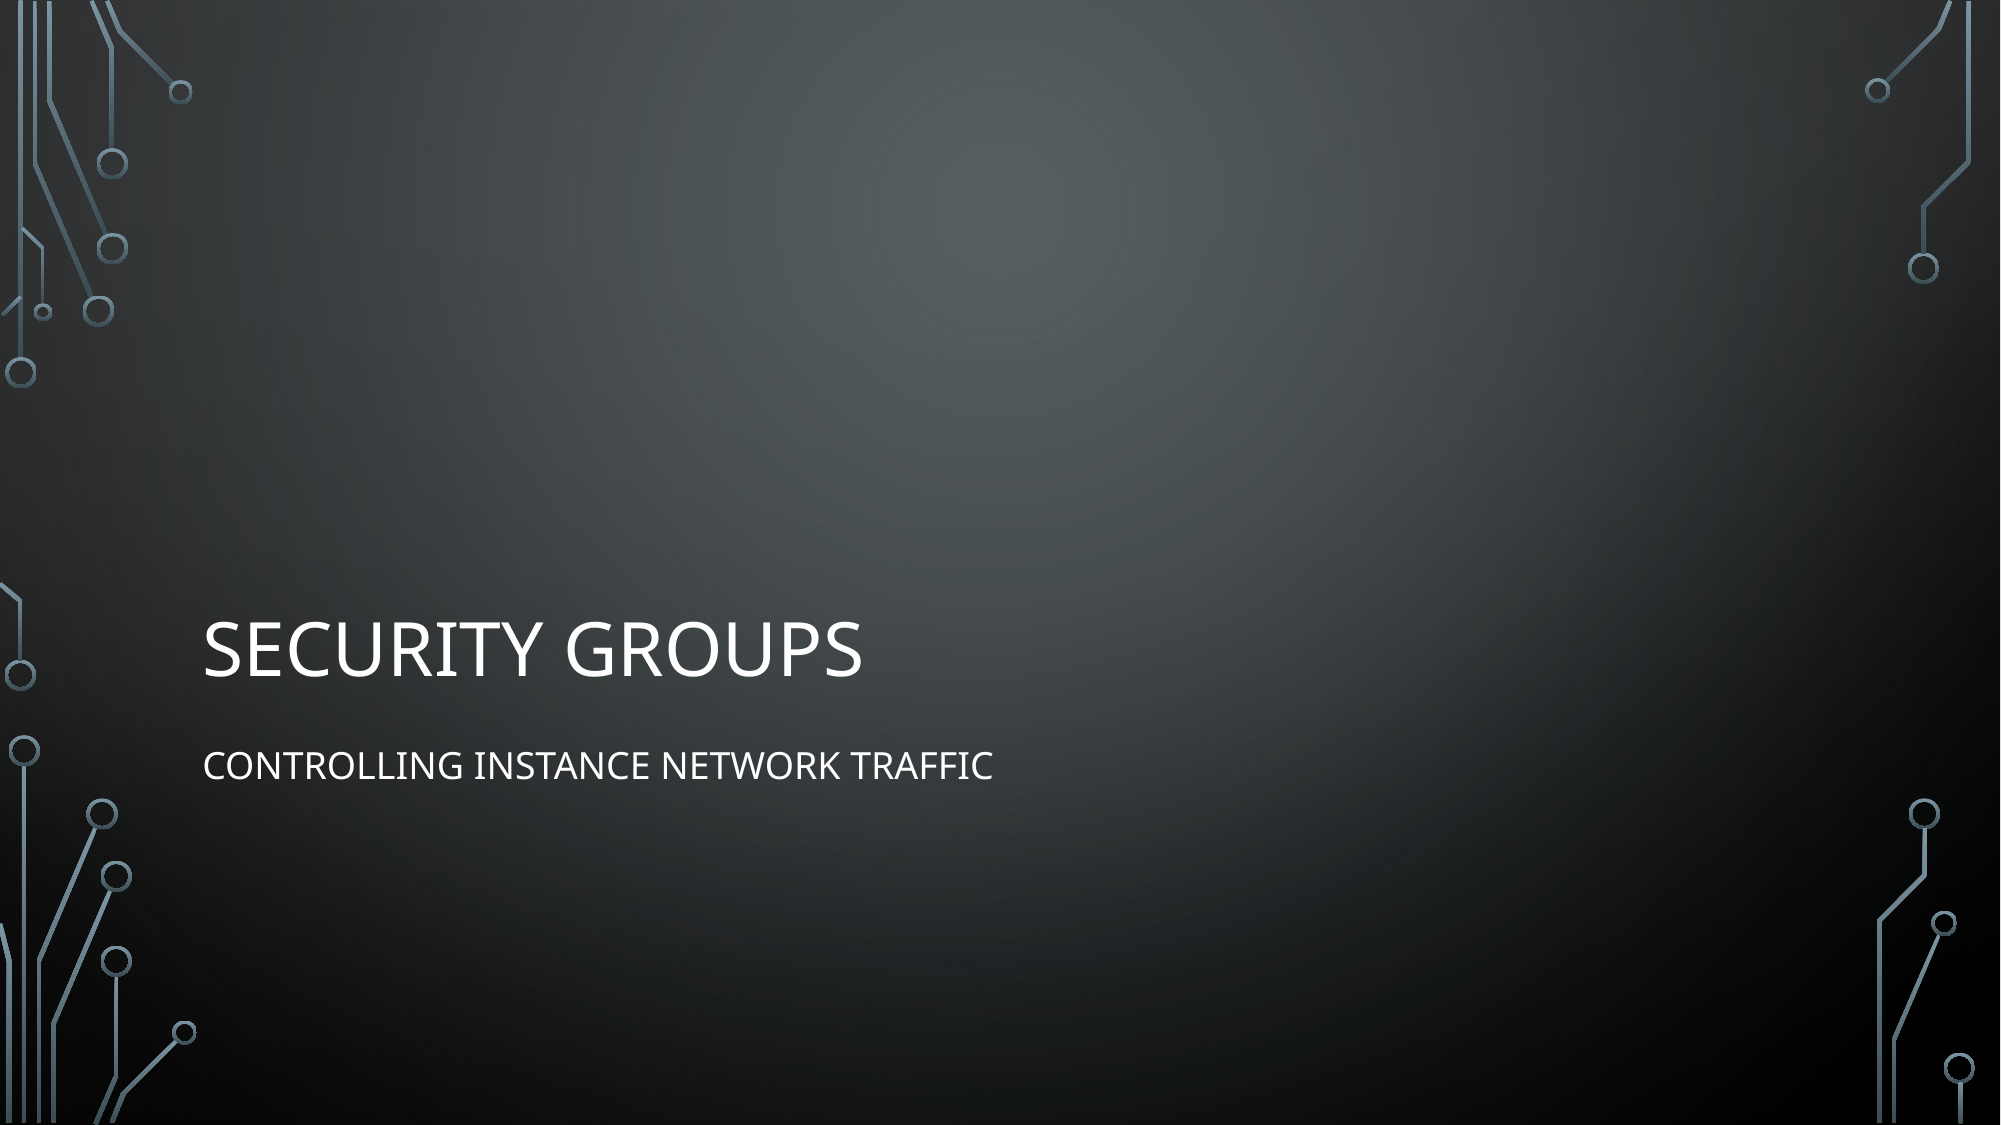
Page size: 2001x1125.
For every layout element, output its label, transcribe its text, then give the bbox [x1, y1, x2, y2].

title Security Groups [187, 232, 1813, 701]
list Controlling Instance Network Traffic [187, 725, 1813, 952]
